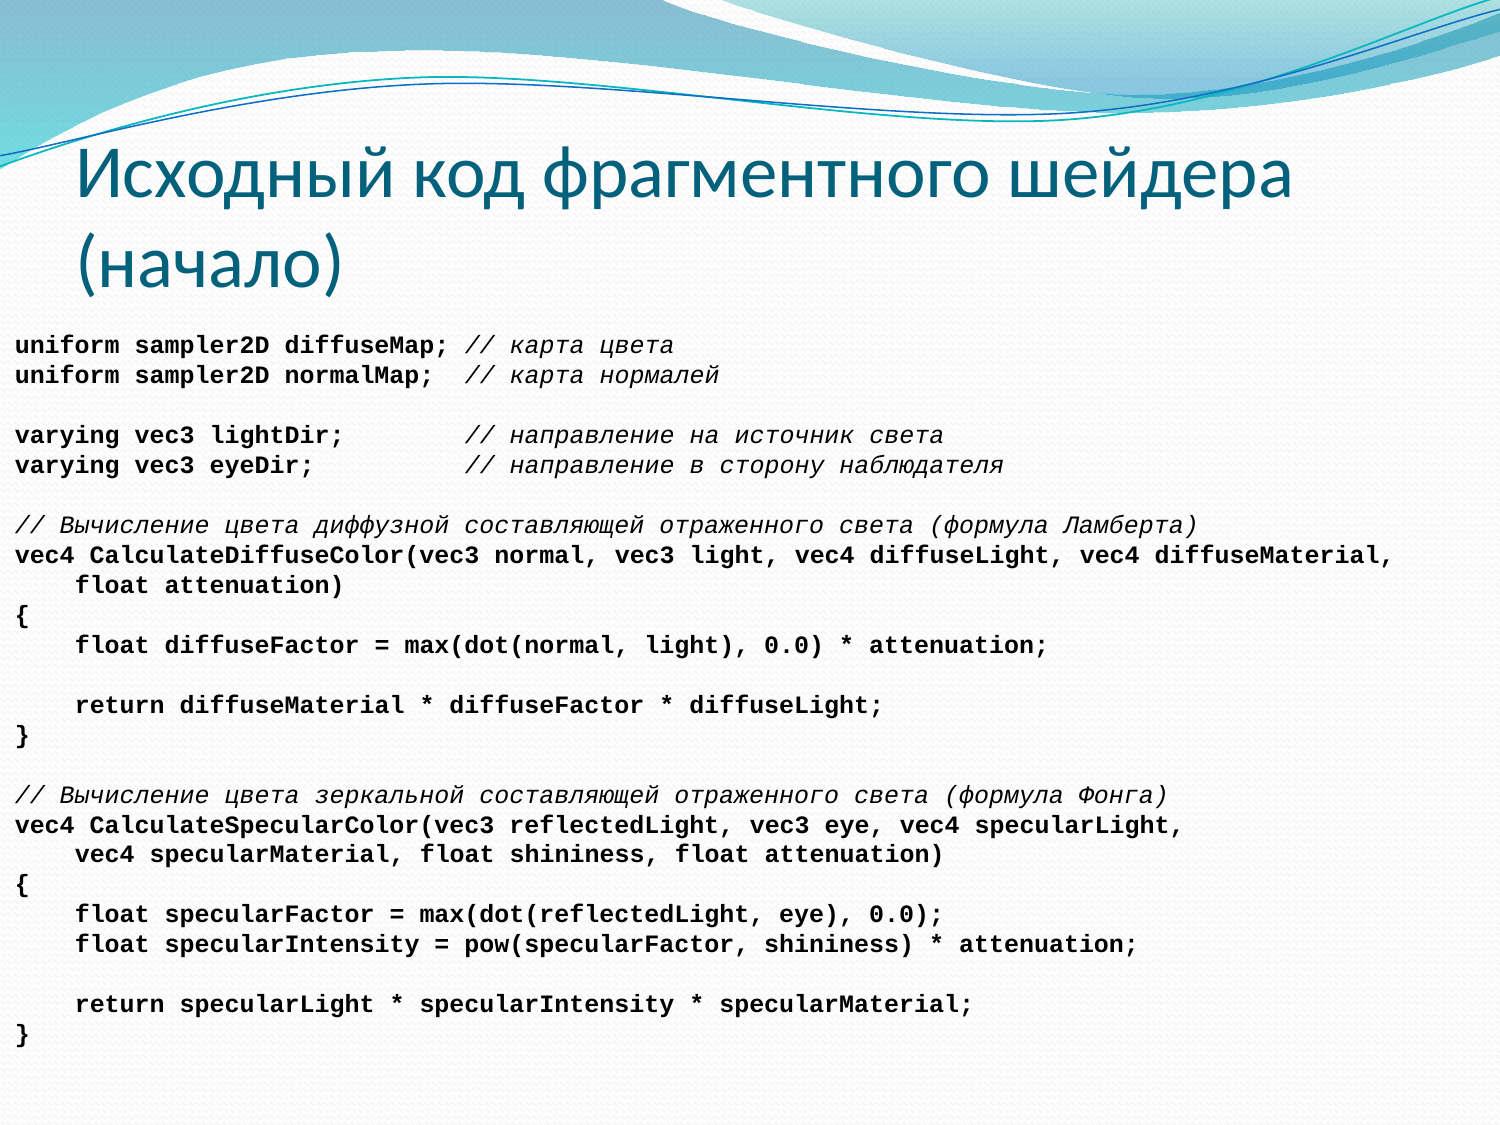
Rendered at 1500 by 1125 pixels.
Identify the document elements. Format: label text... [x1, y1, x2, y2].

title Исходный код фрагментного шейдера (начало) [75, 115, 1438, 303]
text_box uniform sampler2D diffuseMap; // карта цвета uniform sampler2D normalMap; // карта нормалей varying vec3 lightDir; // направление на источник света varying vec3 eyeDir; // направление в сторону наблюдателя // Вычисление цвета диффузной составляющей отраженного света (формула Ламберта) vec4 CalculateDiffuseColor(vec3 normal, vec3 light, vec4 diffuseLight, vec4 diffuseMaterial, float attenuation) { float diffuseFactor = max(dot(normal, light), 0.0) * attenuation; return diffuseMaterial * diffuseFactor * diffuseLight; } // Вычисление цвета зеркальной составляющей отраженного света (формула Фонга) vec4 CalculateSpecularColor(vec3 reflectedLight, vec3 eye, vec4 specularLight, vec4 specularMaterial, float shininess, float attenuation) { float specularFactor = max(dot(reflectedLight, eye), 0.0); float specularIntensity = pow(specularFactor, shininess) * attenuation; return specularLight * specularIntensity * specularMaterial; } [0, 321, 1500, 1085]
